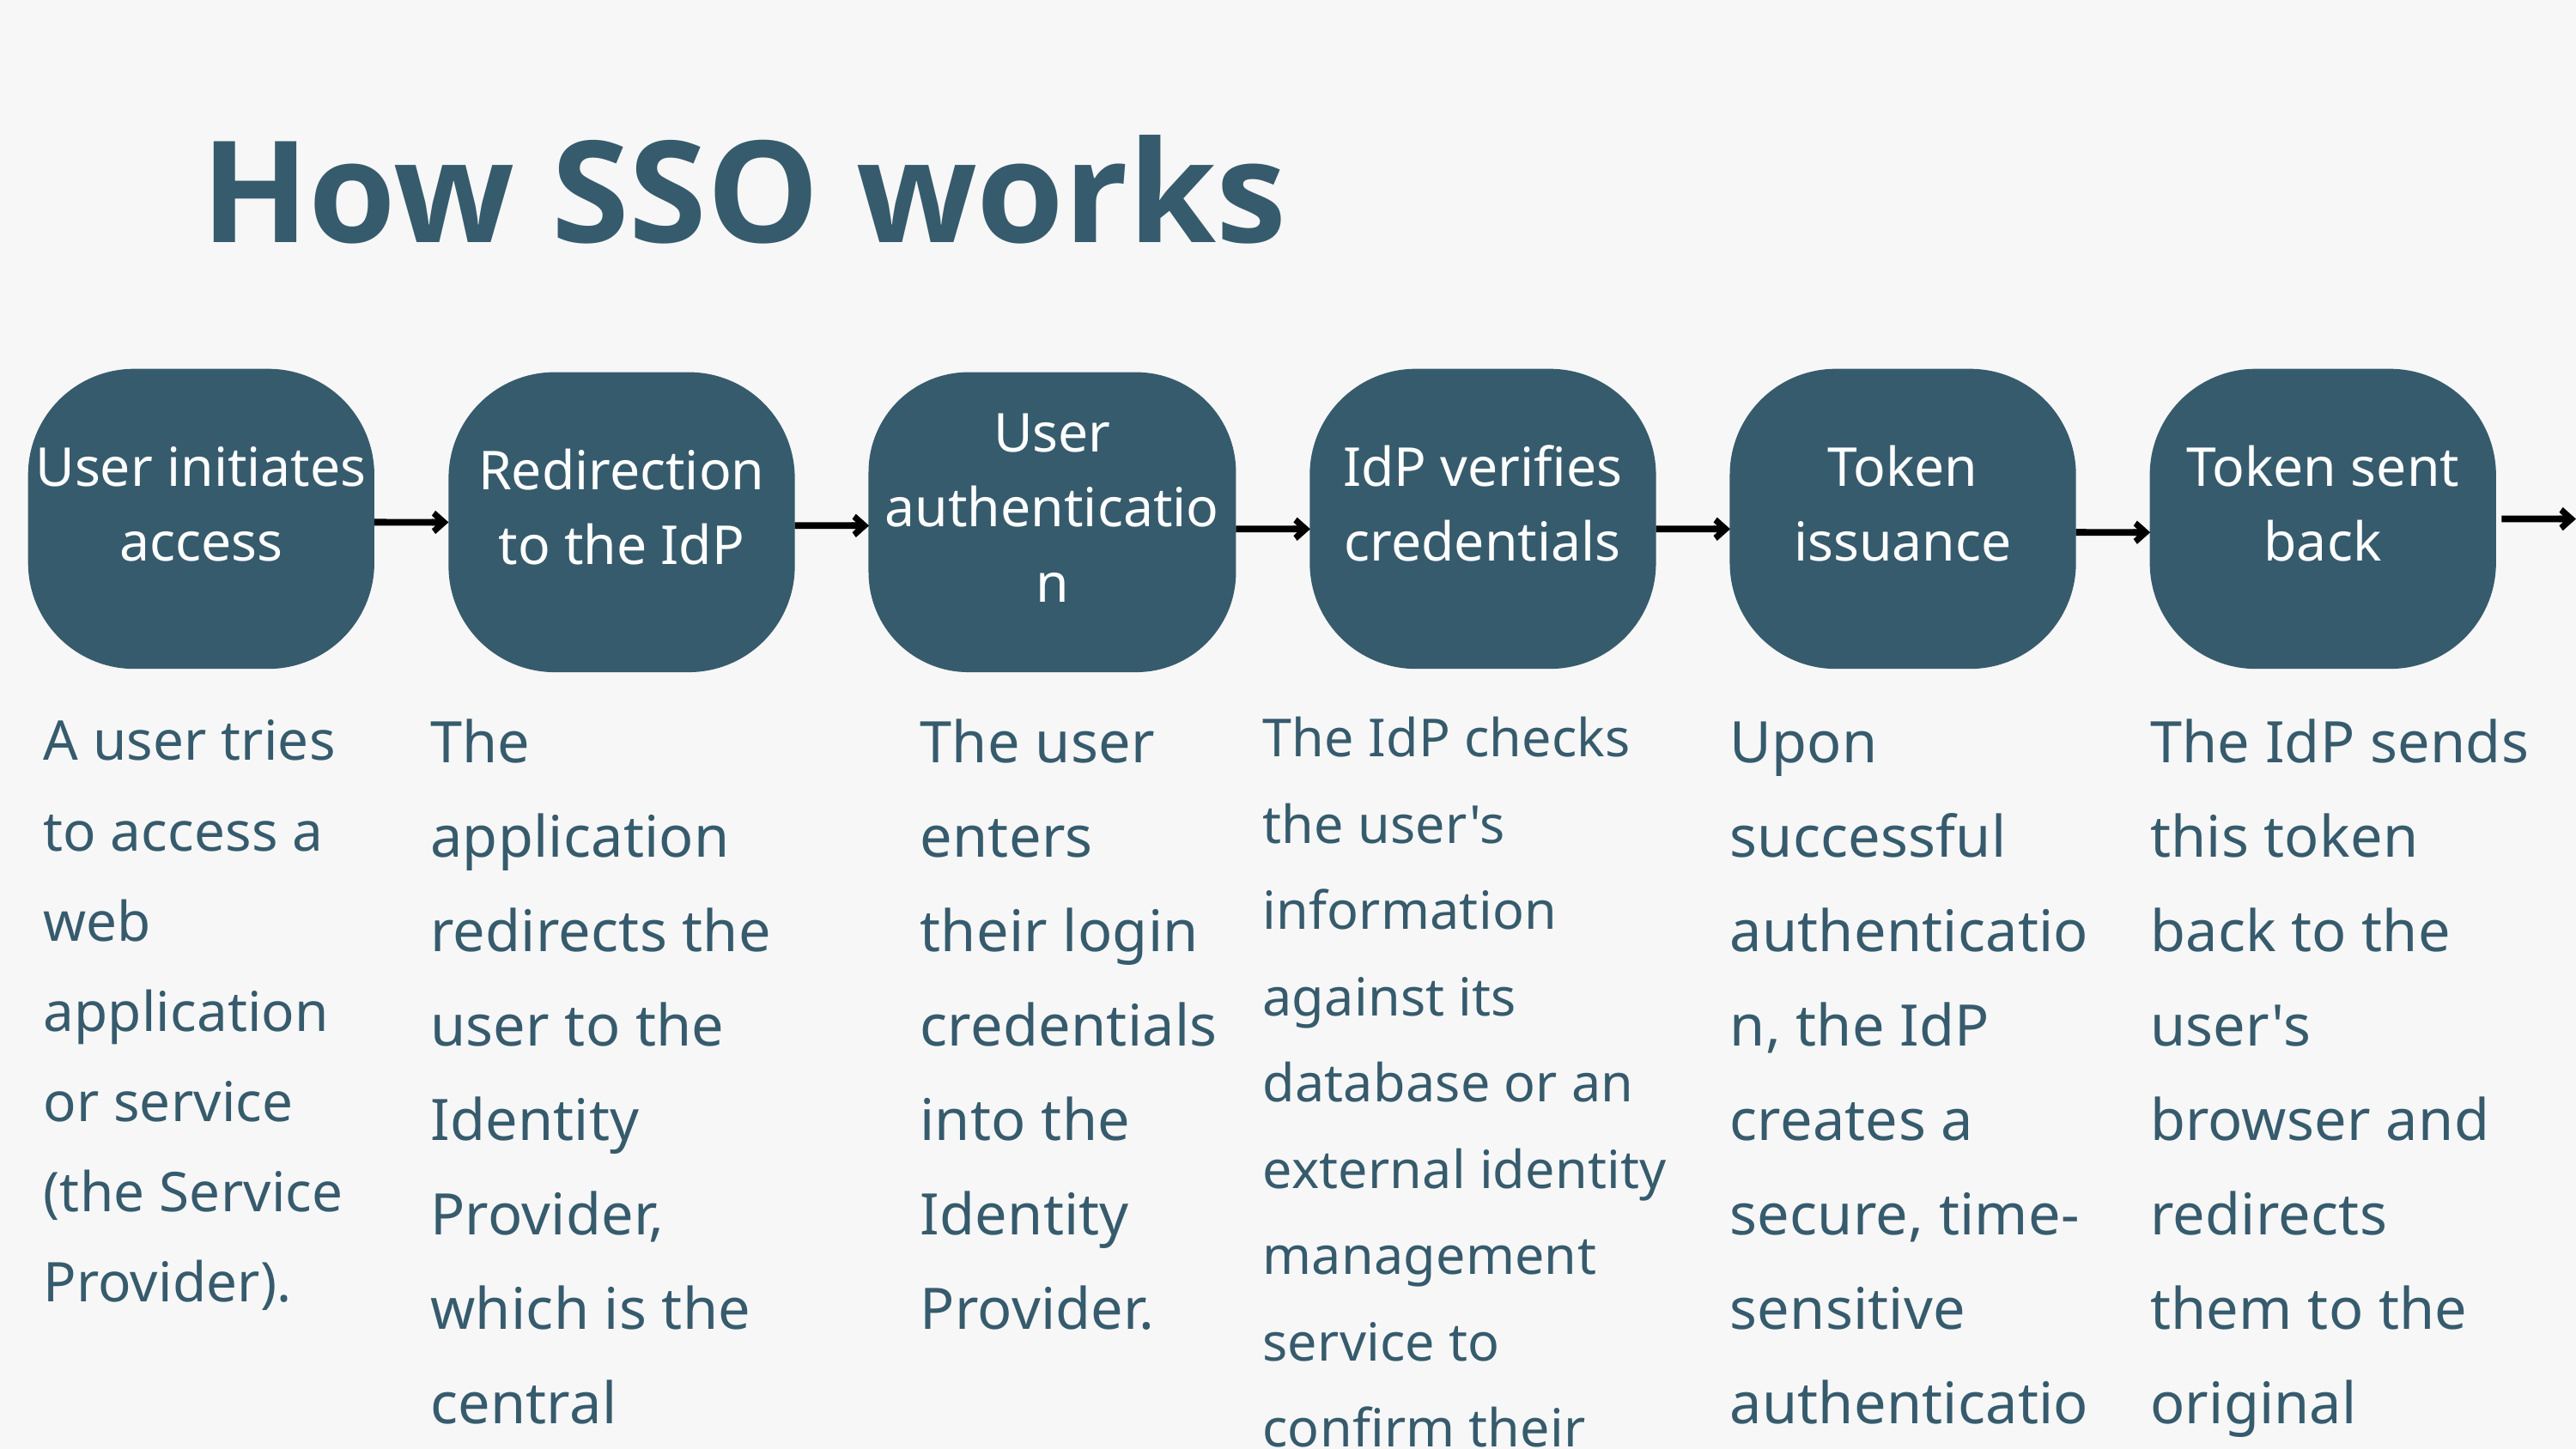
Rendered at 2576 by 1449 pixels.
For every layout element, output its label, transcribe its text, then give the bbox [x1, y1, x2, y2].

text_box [1729, 368, 2076, 670]
text_box Upon successful authentication, the IdP creates a secure, time-sensitive authentication token. [1729, 679, 2121, 1449]
text_box The application redirects the user to the Identity Provider, which is the central authentication system. [430, 679, 835, 1449]
text_box The IdP checks the user's information against its database or an external identity management service to confirm their identity. [1262, 681, 1693, 1449]
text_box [1309, 368, 1656, 670]
text_box [2501, 512, 2576, 525]
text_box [27, 368, 375, 670]
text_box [2149, 368, 2497, 670]
text_box The user enters their login credentials into the Identity Provider. [920, 679, 1236, 1341]
text_box A user tries to access a web application or service (the Service Provider). [43, 681, 346, 1313]
text_box How SSO works [201, 72, 2375, 271]
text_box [868, 372, 1236, 673]
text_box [448, 372, 795, 673]
text_box The IdP sends this token back to the user's browser and redirects them to the original application. [2150, 679, 2533, 1449]
